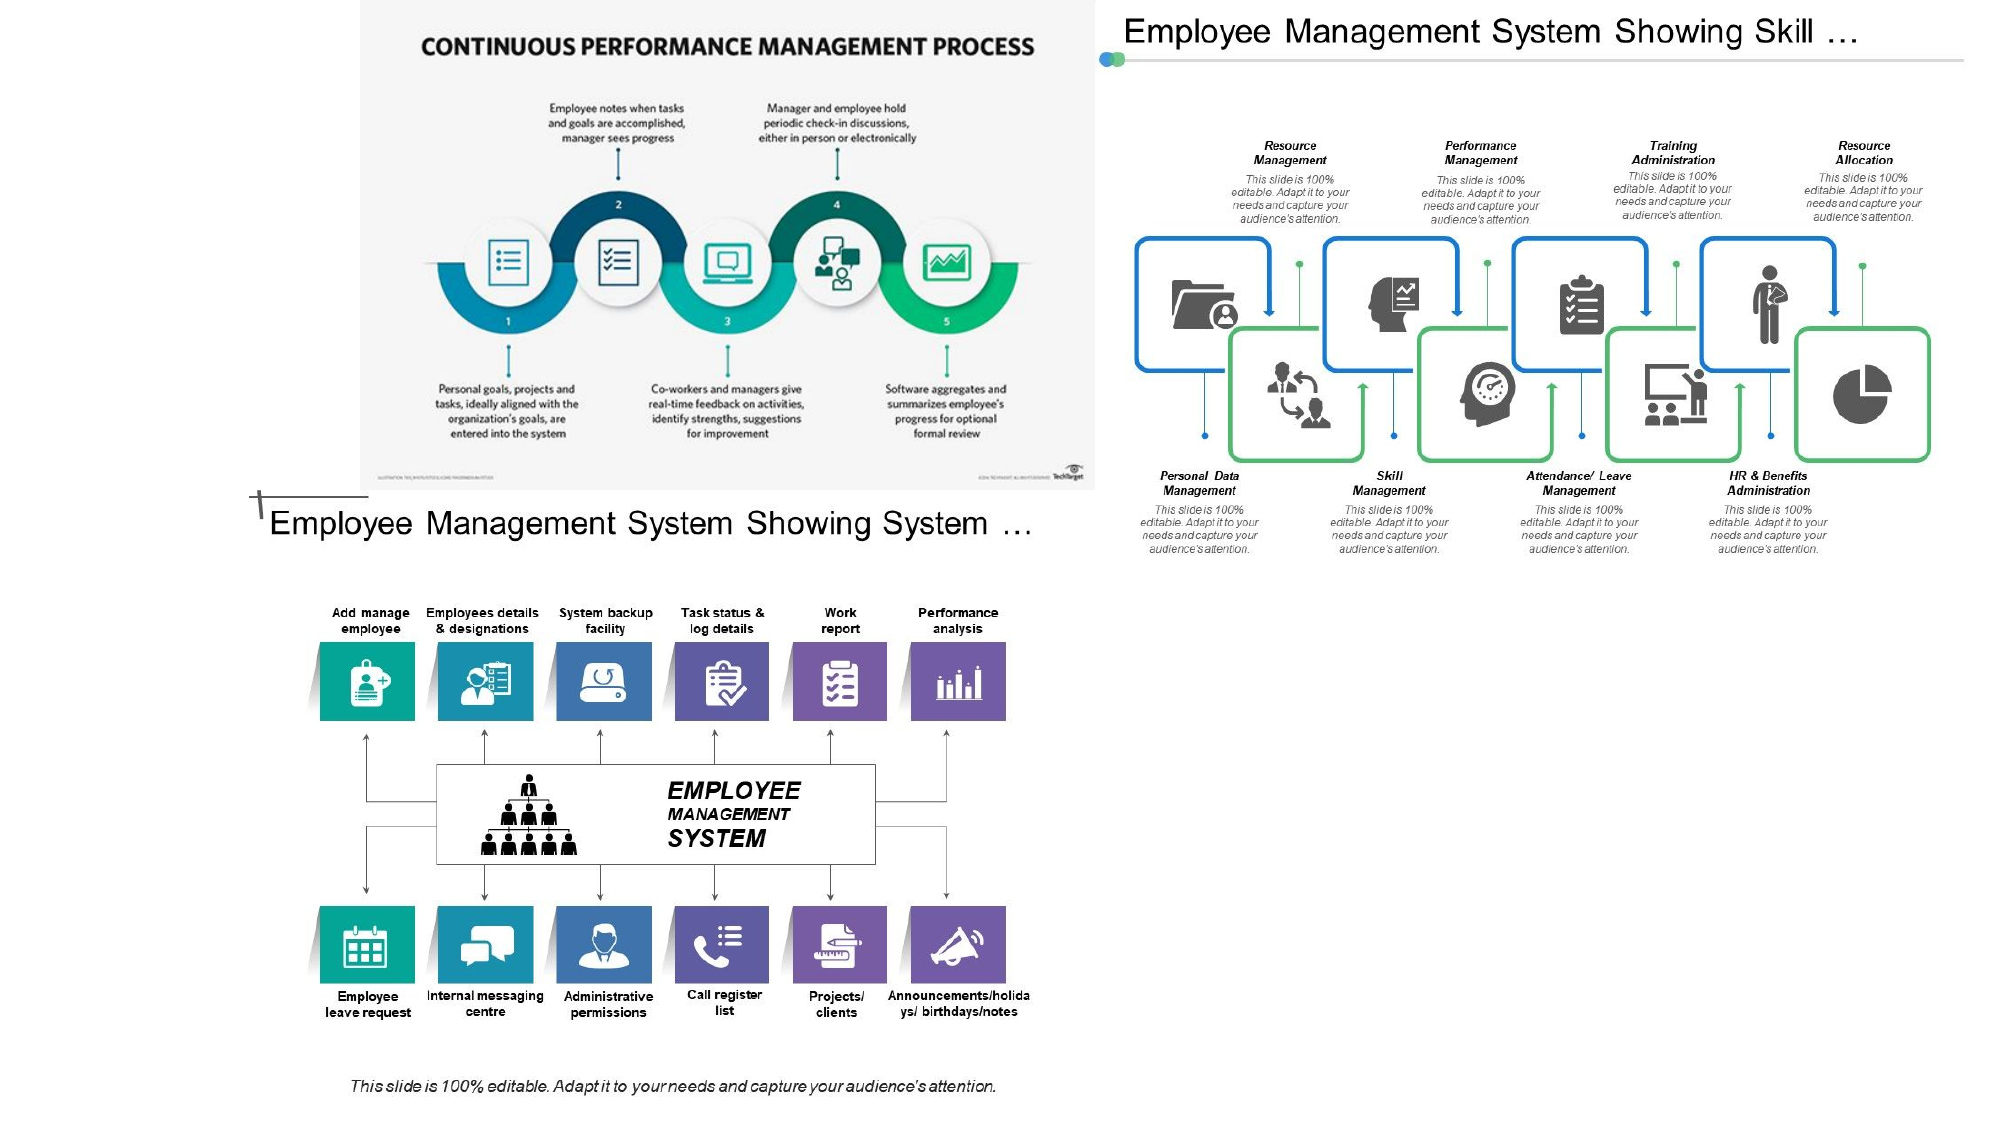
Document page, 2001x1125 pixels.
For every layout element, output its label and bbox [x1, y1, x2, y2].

picture [249, 0, 1967, 1125]
